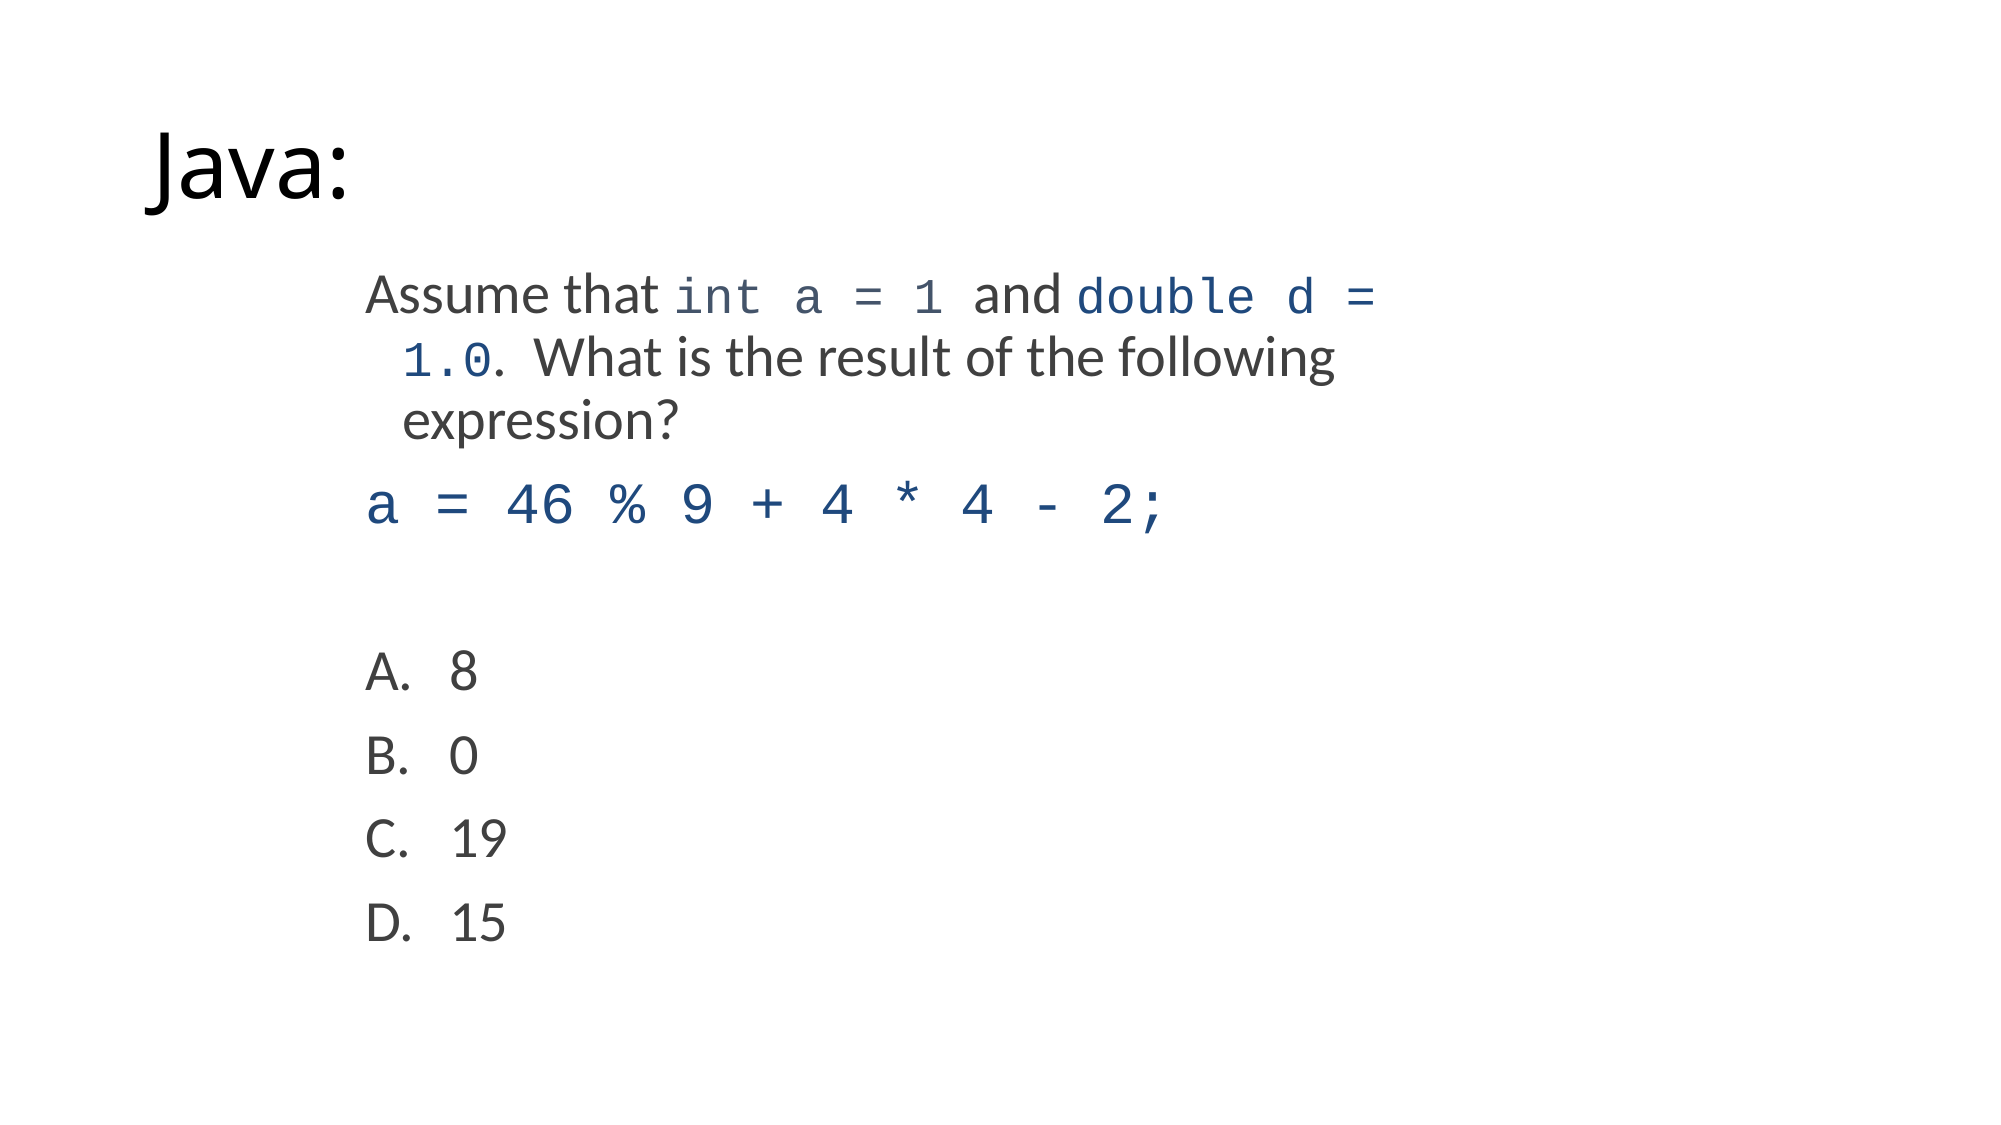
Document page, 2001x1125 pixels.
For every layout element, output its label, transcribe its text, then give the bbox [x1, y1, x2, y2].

title Java: [137, 59, 1863, 278]
list Assume that int a = 1 and double d = 1.0. What is the result of the following expression? a = 46 % 9 + 4 * 4 - 2; 8 0 19 15 [350, 256, 1392, 992]
